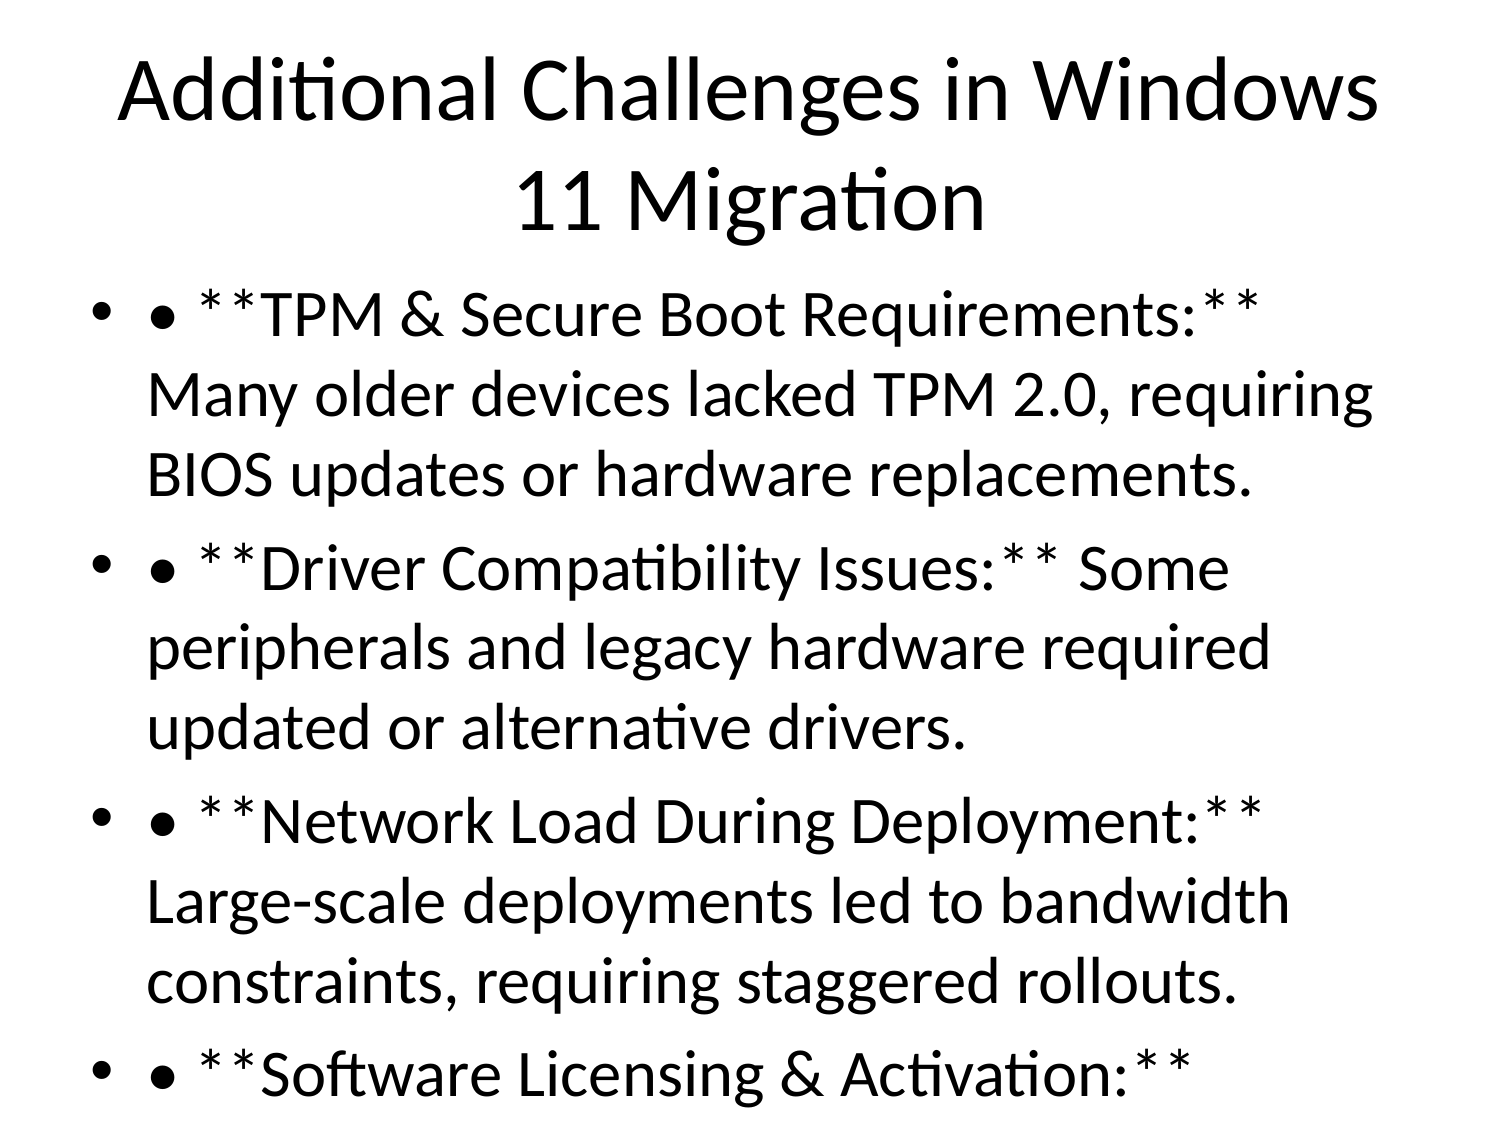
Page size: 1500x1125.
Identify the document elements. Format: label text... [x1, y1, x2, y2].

title Additional Challenges in Windows 11 Migration [75, 45, 1425, 233]
list • **TPM & Secure Boot Requirements:** Many older devices lacked TPM 2.0, requiring BIOS updates or hardware replacements. • **Driver Compatibility Issues:** Some peripherals and legacy hardware required updated or alternative drivers. • **Network Load During Deployment:** Large-scale deployments led to bandwidth constraints, requiring staggered rollouts. • **Software Licensing & Activation:** Ensuring compliance with Microsoft licensing and activation changes. • **User Data Migration & Profile Retention:** Maintaining a seamless user experience with minimal data loss or reconfiguration. [75, 262, 1425, 1005]
